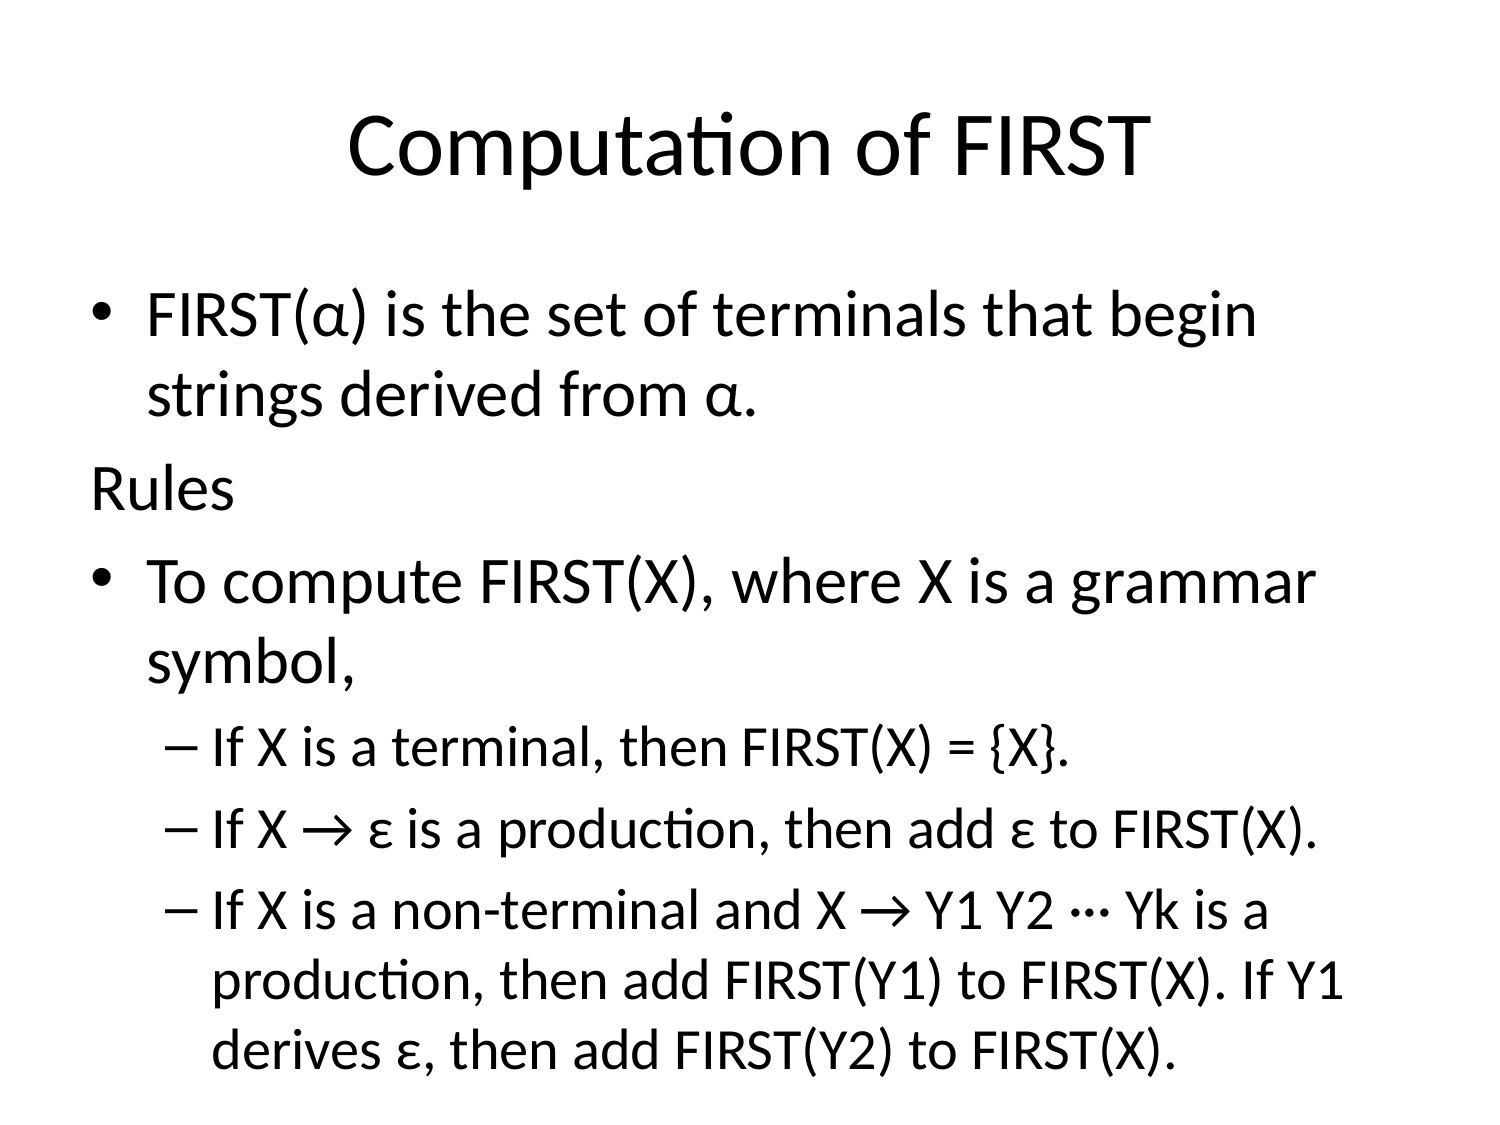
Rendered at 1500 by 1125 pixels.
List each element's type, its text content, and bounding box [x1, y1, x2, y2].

list FIRST(α) is the set of terminals that begin strings derived from α. Rules To compute FIRST(X), where X is a grammar symbol, If X is a terminal, then FIRST(X) = {X}. If X → ε is a production, then add ε to FIRST(X). If X is a non-terminal and X → Y1 Y2 ··· Yk is a production, then add FIRST(Y1) to FIRST(X). If Y1 derives ε, then add FIRST(Y2) to FIRST(X). [75, 262, 1425, 1005]
title Computation of FIRST [75, 45, 1425, 233]
